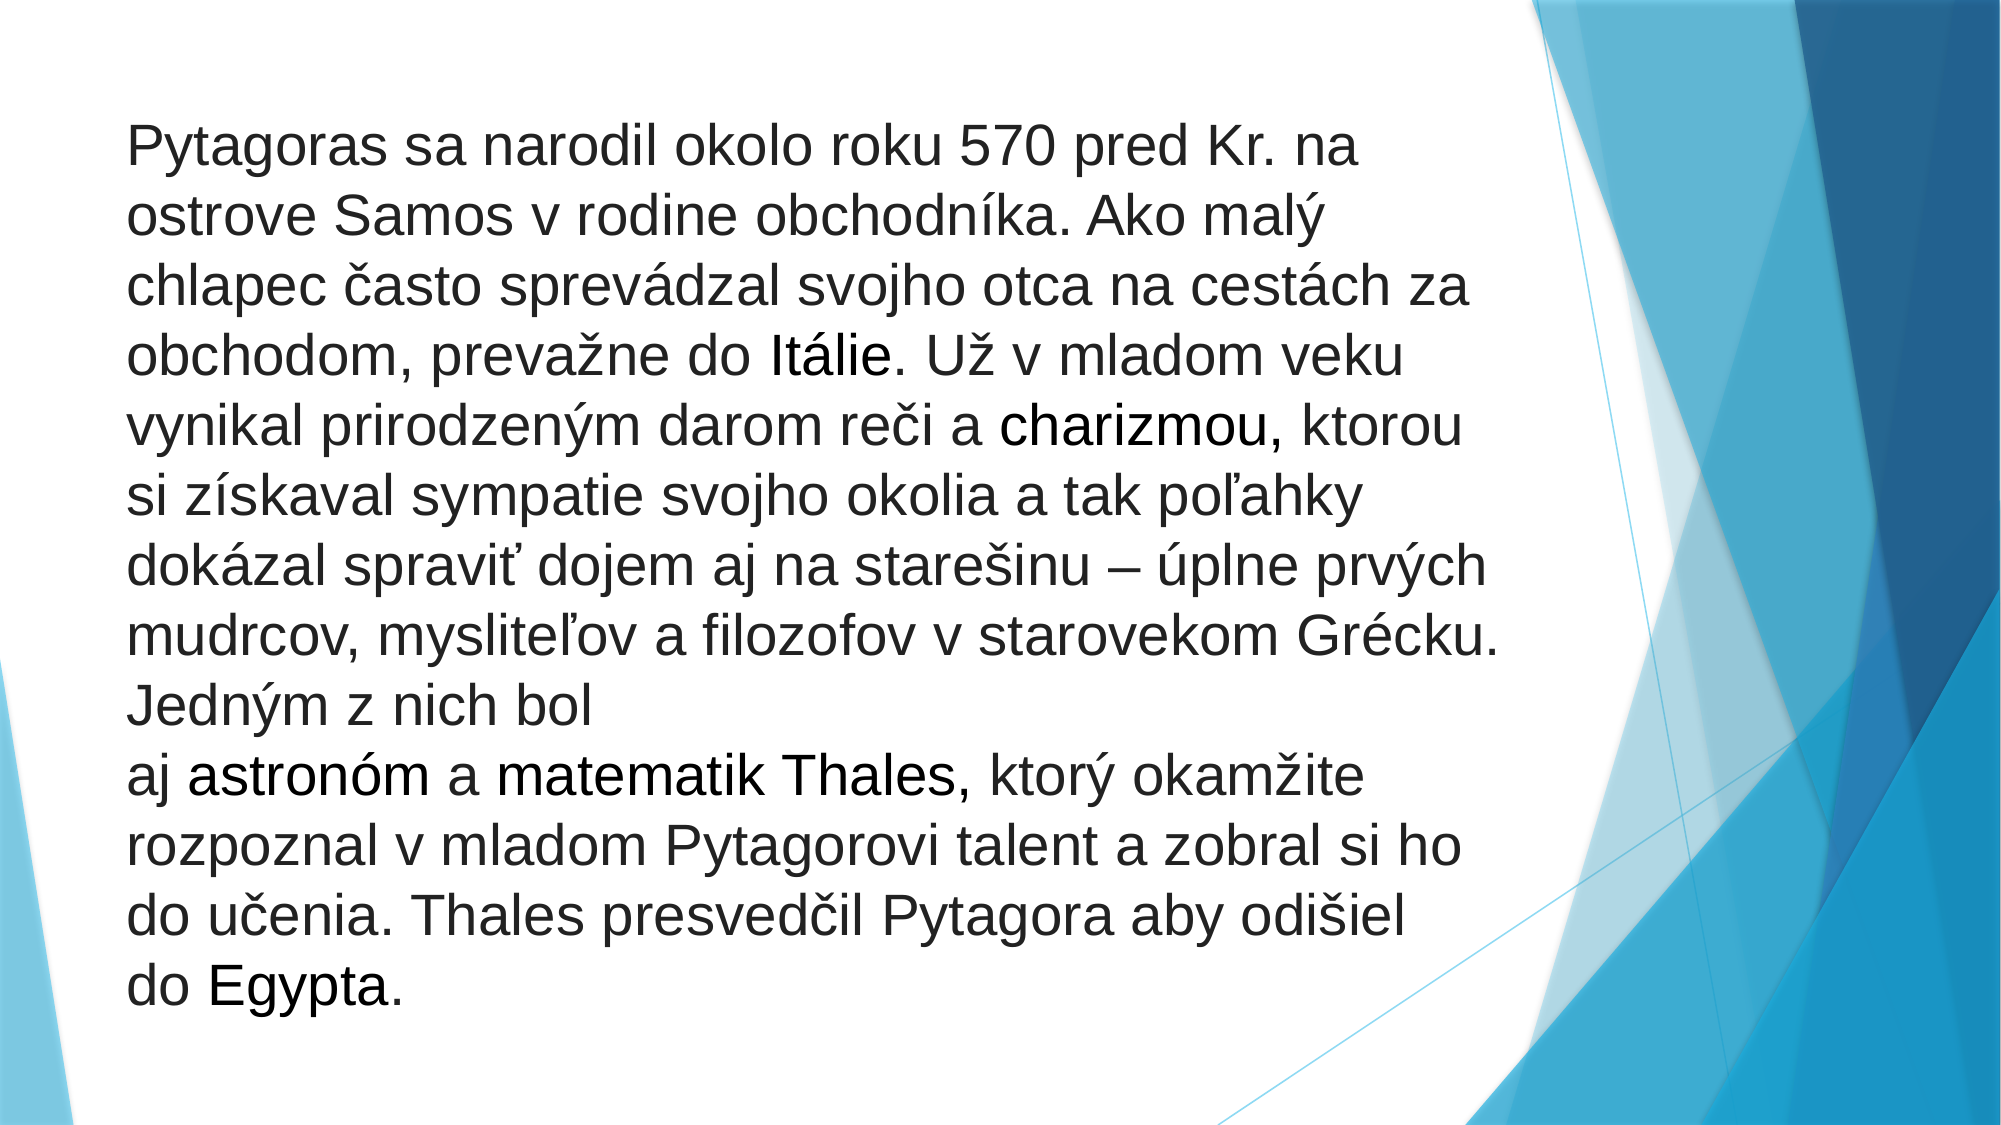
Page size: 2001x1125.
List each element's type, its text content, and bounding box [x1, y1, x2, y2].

title Pytagoras sa narodil okolo roku 570 pred Kr. na ostrove Samos v rodine obchodníka. Ako malý chlapec často sprevádzal svojho otca na cestách za obchodom, prevažne do Itálie. Už v mladom veku vynikal prirodzeným darom reči a charizmou, ktorou si získaval sympatie svojho okolia a tak poľahky dokázal spraviť dojem aj na starešinu – úplne prvých mudrcov, mysliteľov a filozofov v starovekom Grécku. Jedným z nich bol aj astronóm a matematik Thales, ktorý okamžite rozpoznal v mladom Pytagorovi talent a zobral si ho do učenia. Thales presvedčil Pytagora aby odišiel do Egypta. [111, 99, 1522, 317]
